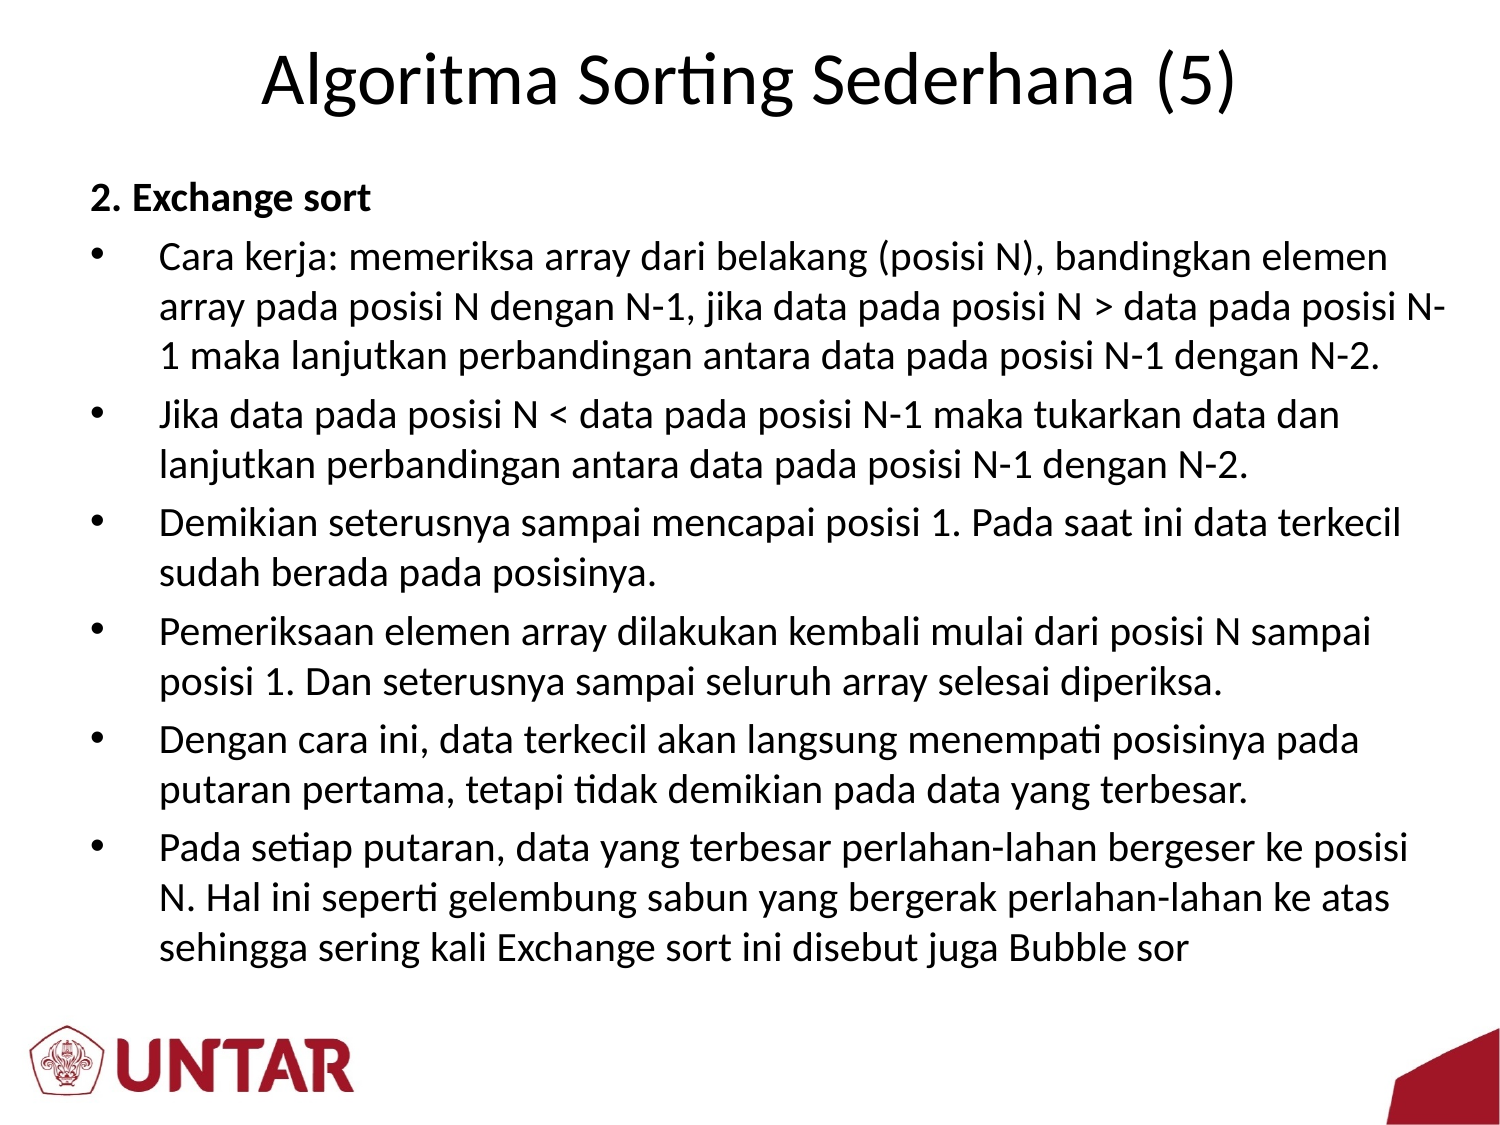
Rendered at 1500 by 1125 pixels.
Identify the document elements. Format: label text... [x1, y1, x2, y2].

list 2. Exchange sort Cara kerja: memeriksa array dari belakang (posisi N), bandingkan elemen array pada posisi N dengan N-1, jika data pada posisi N > data pada posisi N-1 maka lanjutkan perbandingan antara data pada posisi N-1 dengan N-2. Jika data pada posisi N < data pada posisi N-1 maka tukarkan data dan lanjutkan perbandingan antara data pada posisi N-1 dengan N-2. Demikian seterusnya sampai mencapai posisi 1. Pada saat ini data terkecil sudah berada pada posisinya. Pemeriksaan elemen array dilakukan kembali mulai dari posisi N sampai posisi 1. Dan seterusnya sampai seluruh array selesai diperiksa. Dengan cara ini, data terkecil akan langsung menempati posisinya pada putaran pertama, tetapi tidak demikian pada data yang terbesar. Pada setiap putaran, data yang terbesar perlahan-lahan bergeser ke posisi N. Hal ini seperti gelembung sabun yang bergerak perlahan-lahan ke atas sehingga sering kali Exchange sort ini disebut juga Bubble sor [75, 162, 1463, 1088]
title Algoritma Sorting Sederhana (5) [75, 0, 1425, 150]
picture [0, 0, 1500, 1125]
